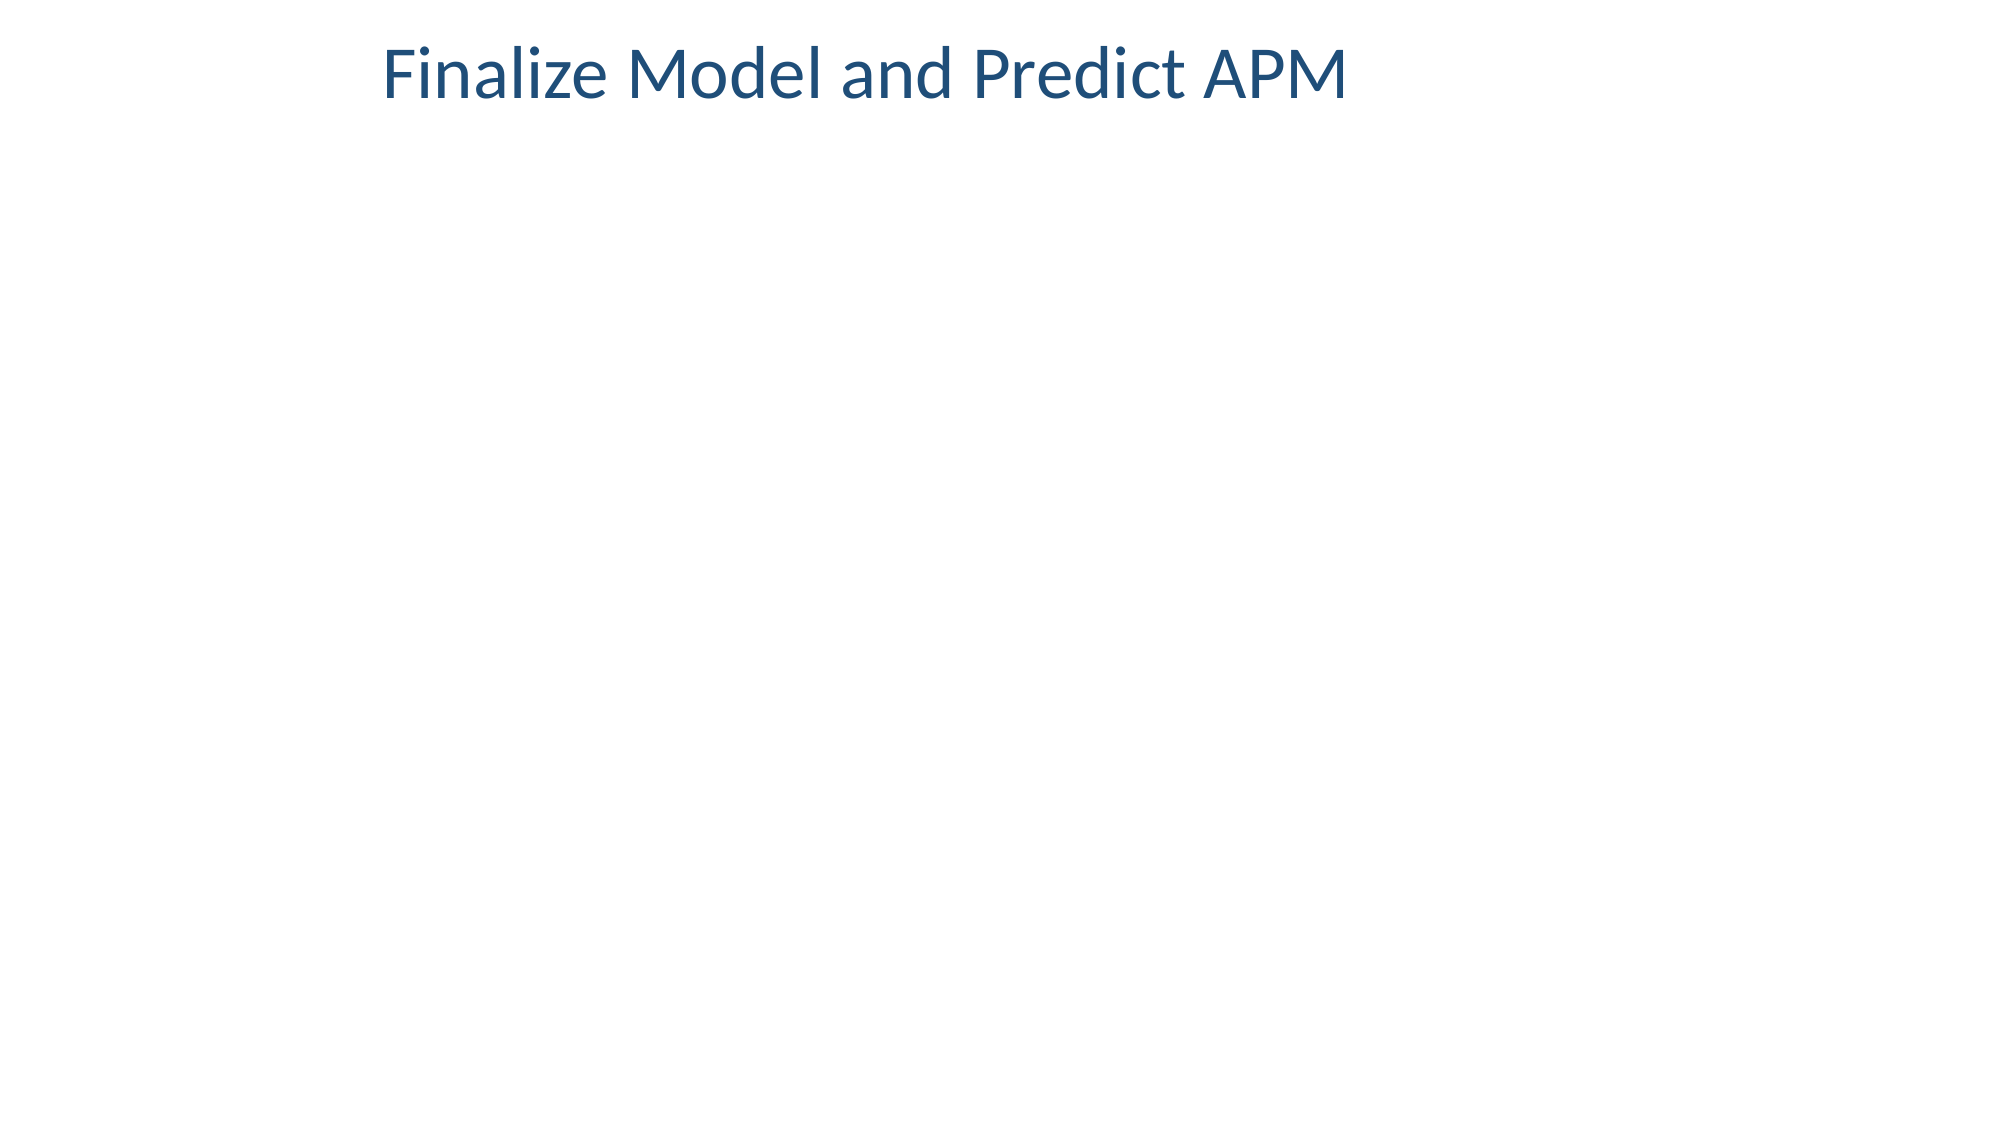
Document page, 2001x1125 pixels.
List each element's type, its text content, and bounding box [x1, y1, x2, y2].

text_box Finalize Model and Predict APM [367, 16, 1532, 121]
